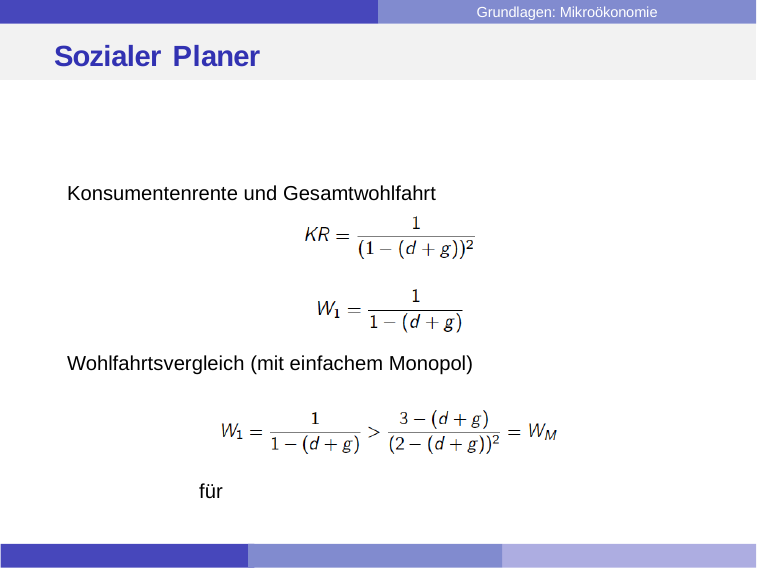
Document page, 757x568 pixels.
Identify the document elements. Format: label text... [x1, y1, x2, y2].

picture [215, 396, 563, 463]
title Sozialer Planer [52, 36, 705, 132]
picture [286, 204, 492, 342]
